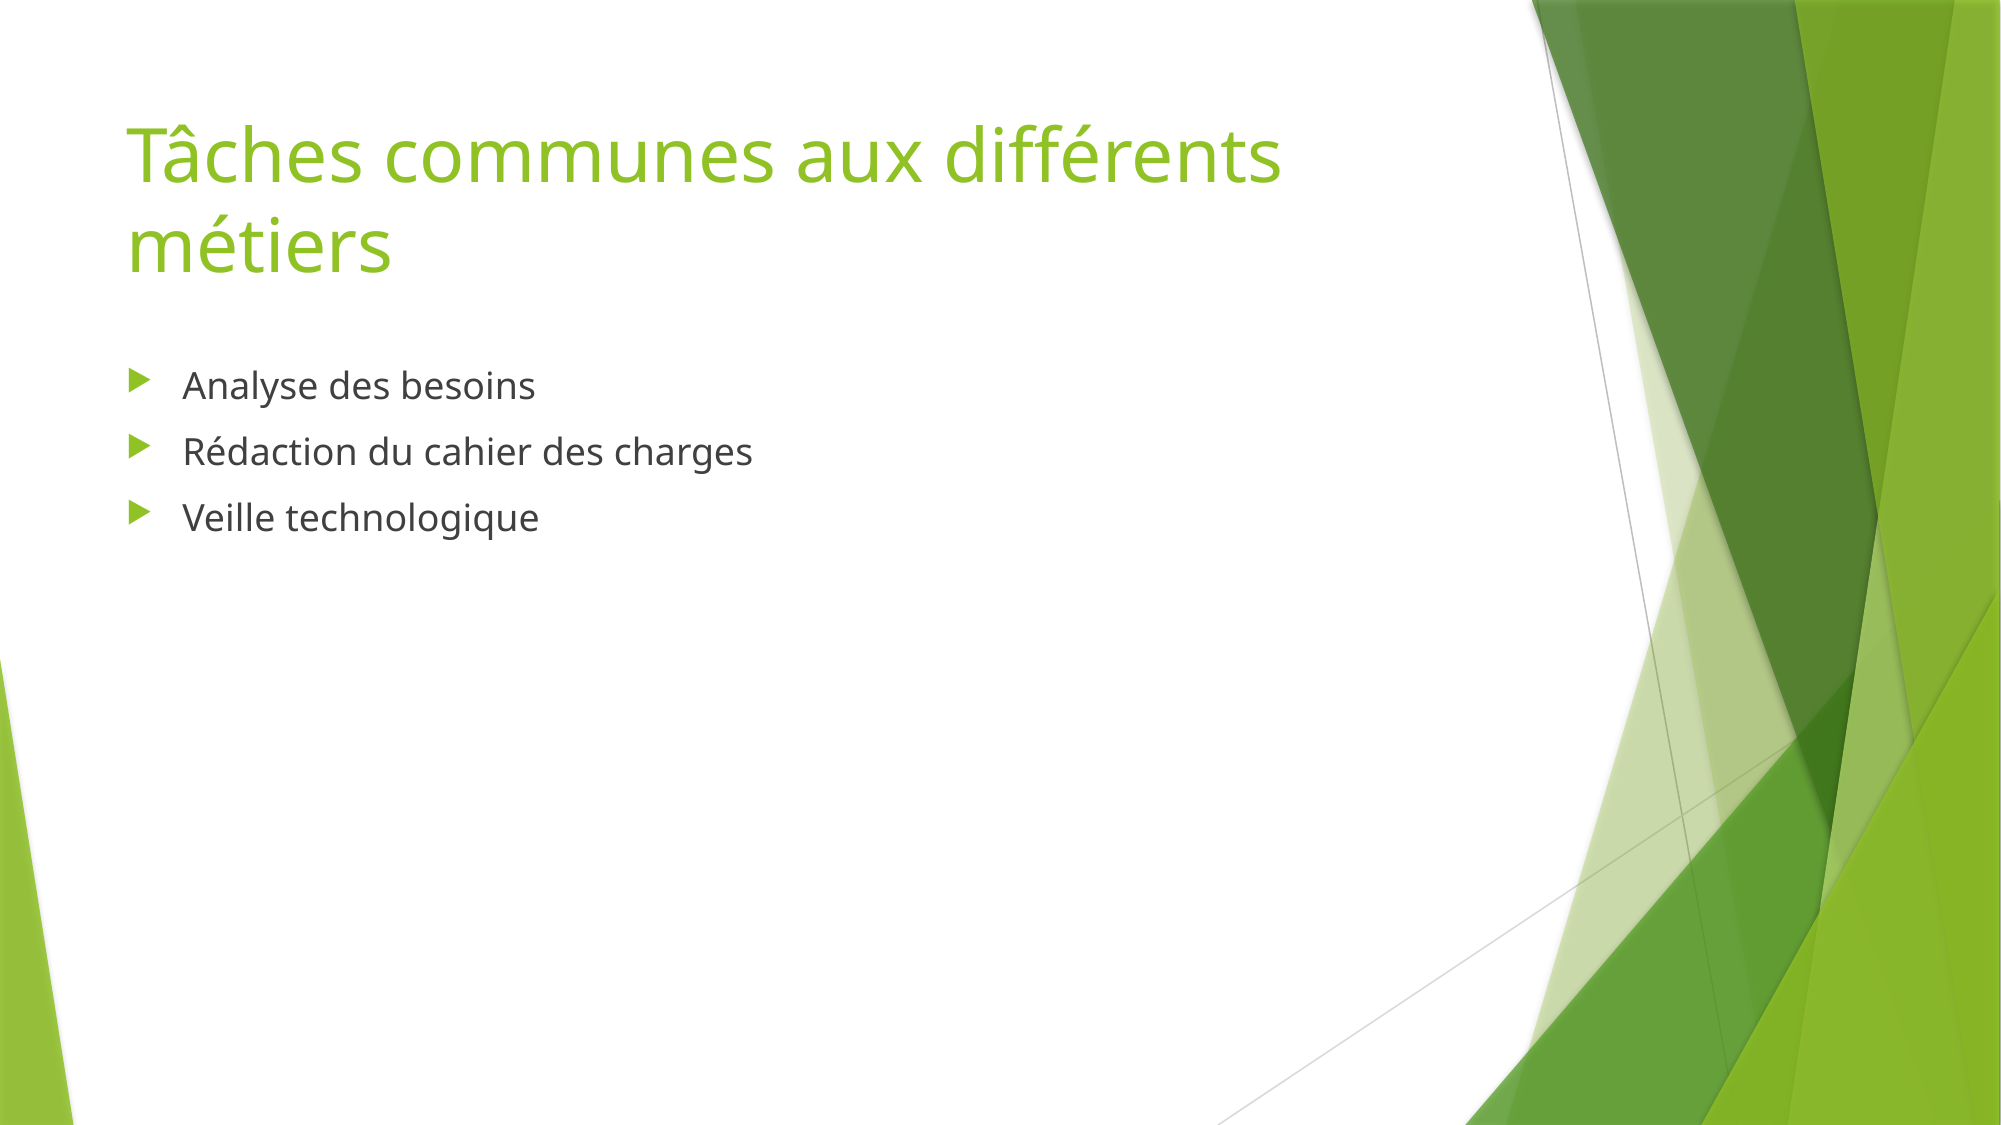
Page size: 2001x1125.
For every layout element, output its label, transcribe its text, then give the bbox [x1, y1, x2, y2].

title Tâches communes aux différents métiers [111, 99, 1522, 317]
list Analyse des besoins Rédaction du cahier des charges Veille technologique [111, 354, 1522, 992]
